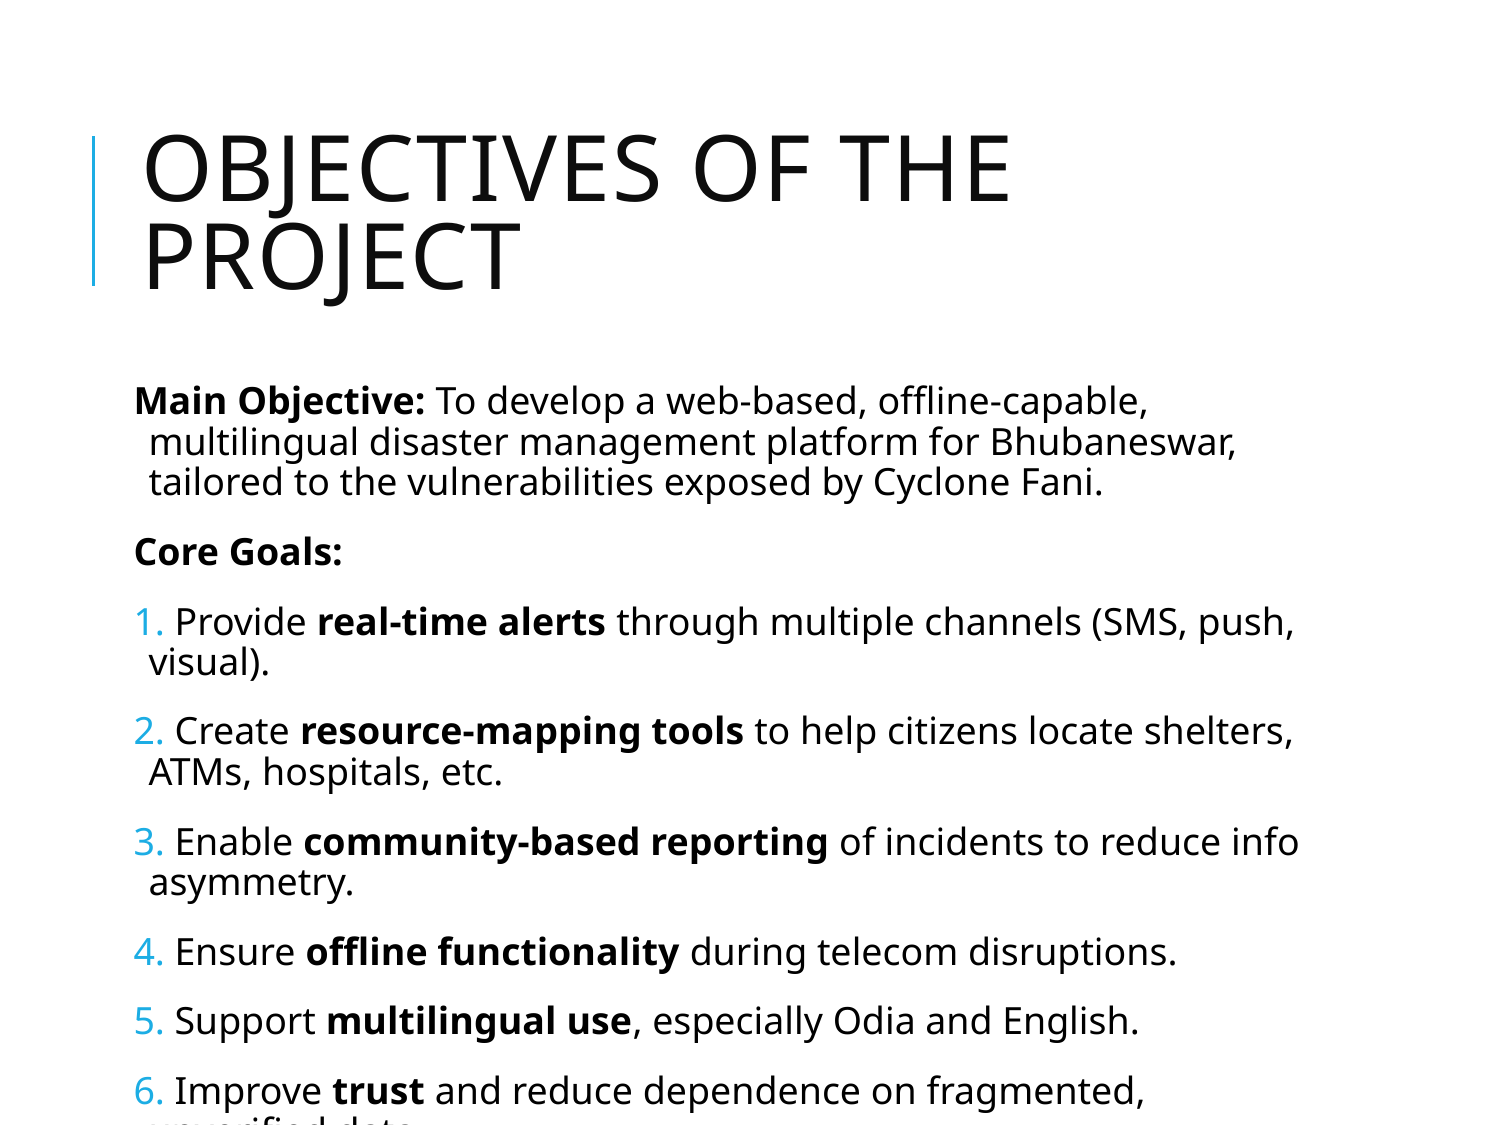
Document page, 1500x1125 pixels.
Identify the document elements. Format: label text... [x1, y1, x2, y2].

list Main Objective: To develop a web-based, offline-capable, multilingual disaster management platform for Bhubaneswar, tailored to the vulnerabilities exposed by Cyclone Fani. Core Goals: Provide real-time alerts through multiple channels (SMS, push, visual). Create resource-mapping tools to help citizens locate shelters, ATMs, hospitals, etc. Enable community-based reporting of incidents to reduce info asymmetry. Ensure offline functionality during telecom disruptions. Support multilingual use, especially Odia and English. Improve trust and reduce dependence on fragmented, unverified data. [126, 375, 1322, 1035]
title Objectives of the Project [126, 96, 1322, 342]
